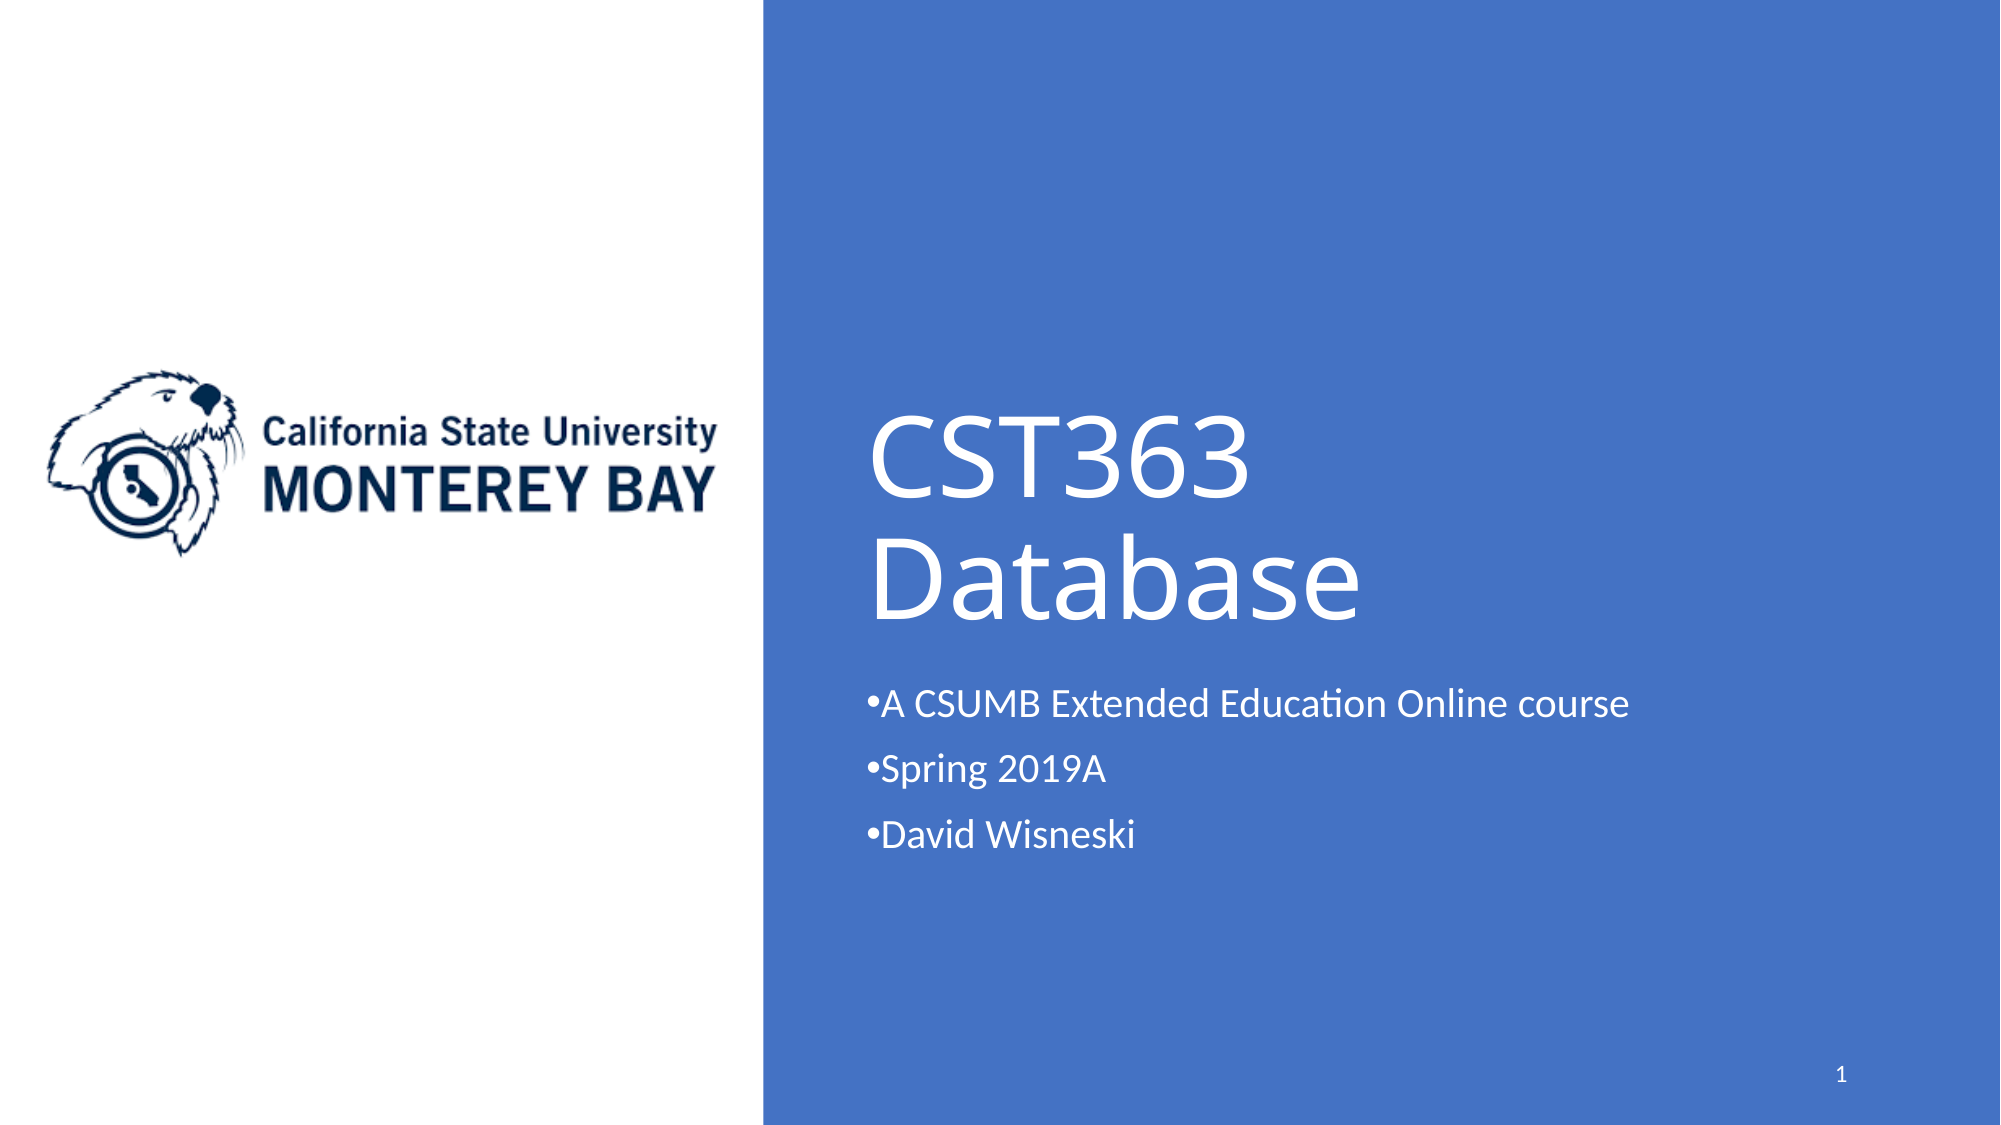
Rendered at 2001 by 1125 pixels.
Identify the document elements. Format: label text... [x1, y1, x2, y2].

title CST363 Database [851, 214, 1750, 652]
picture [44, 366, 721, 563]
text_box [762, 0, 2000, 1125]
slide_number 1 [1773, 1042, 1863, 1103]
subtitle A CSUMB Extended Education Online course Spring 2019A David Wisneski [851, 673, 1750, 979]
